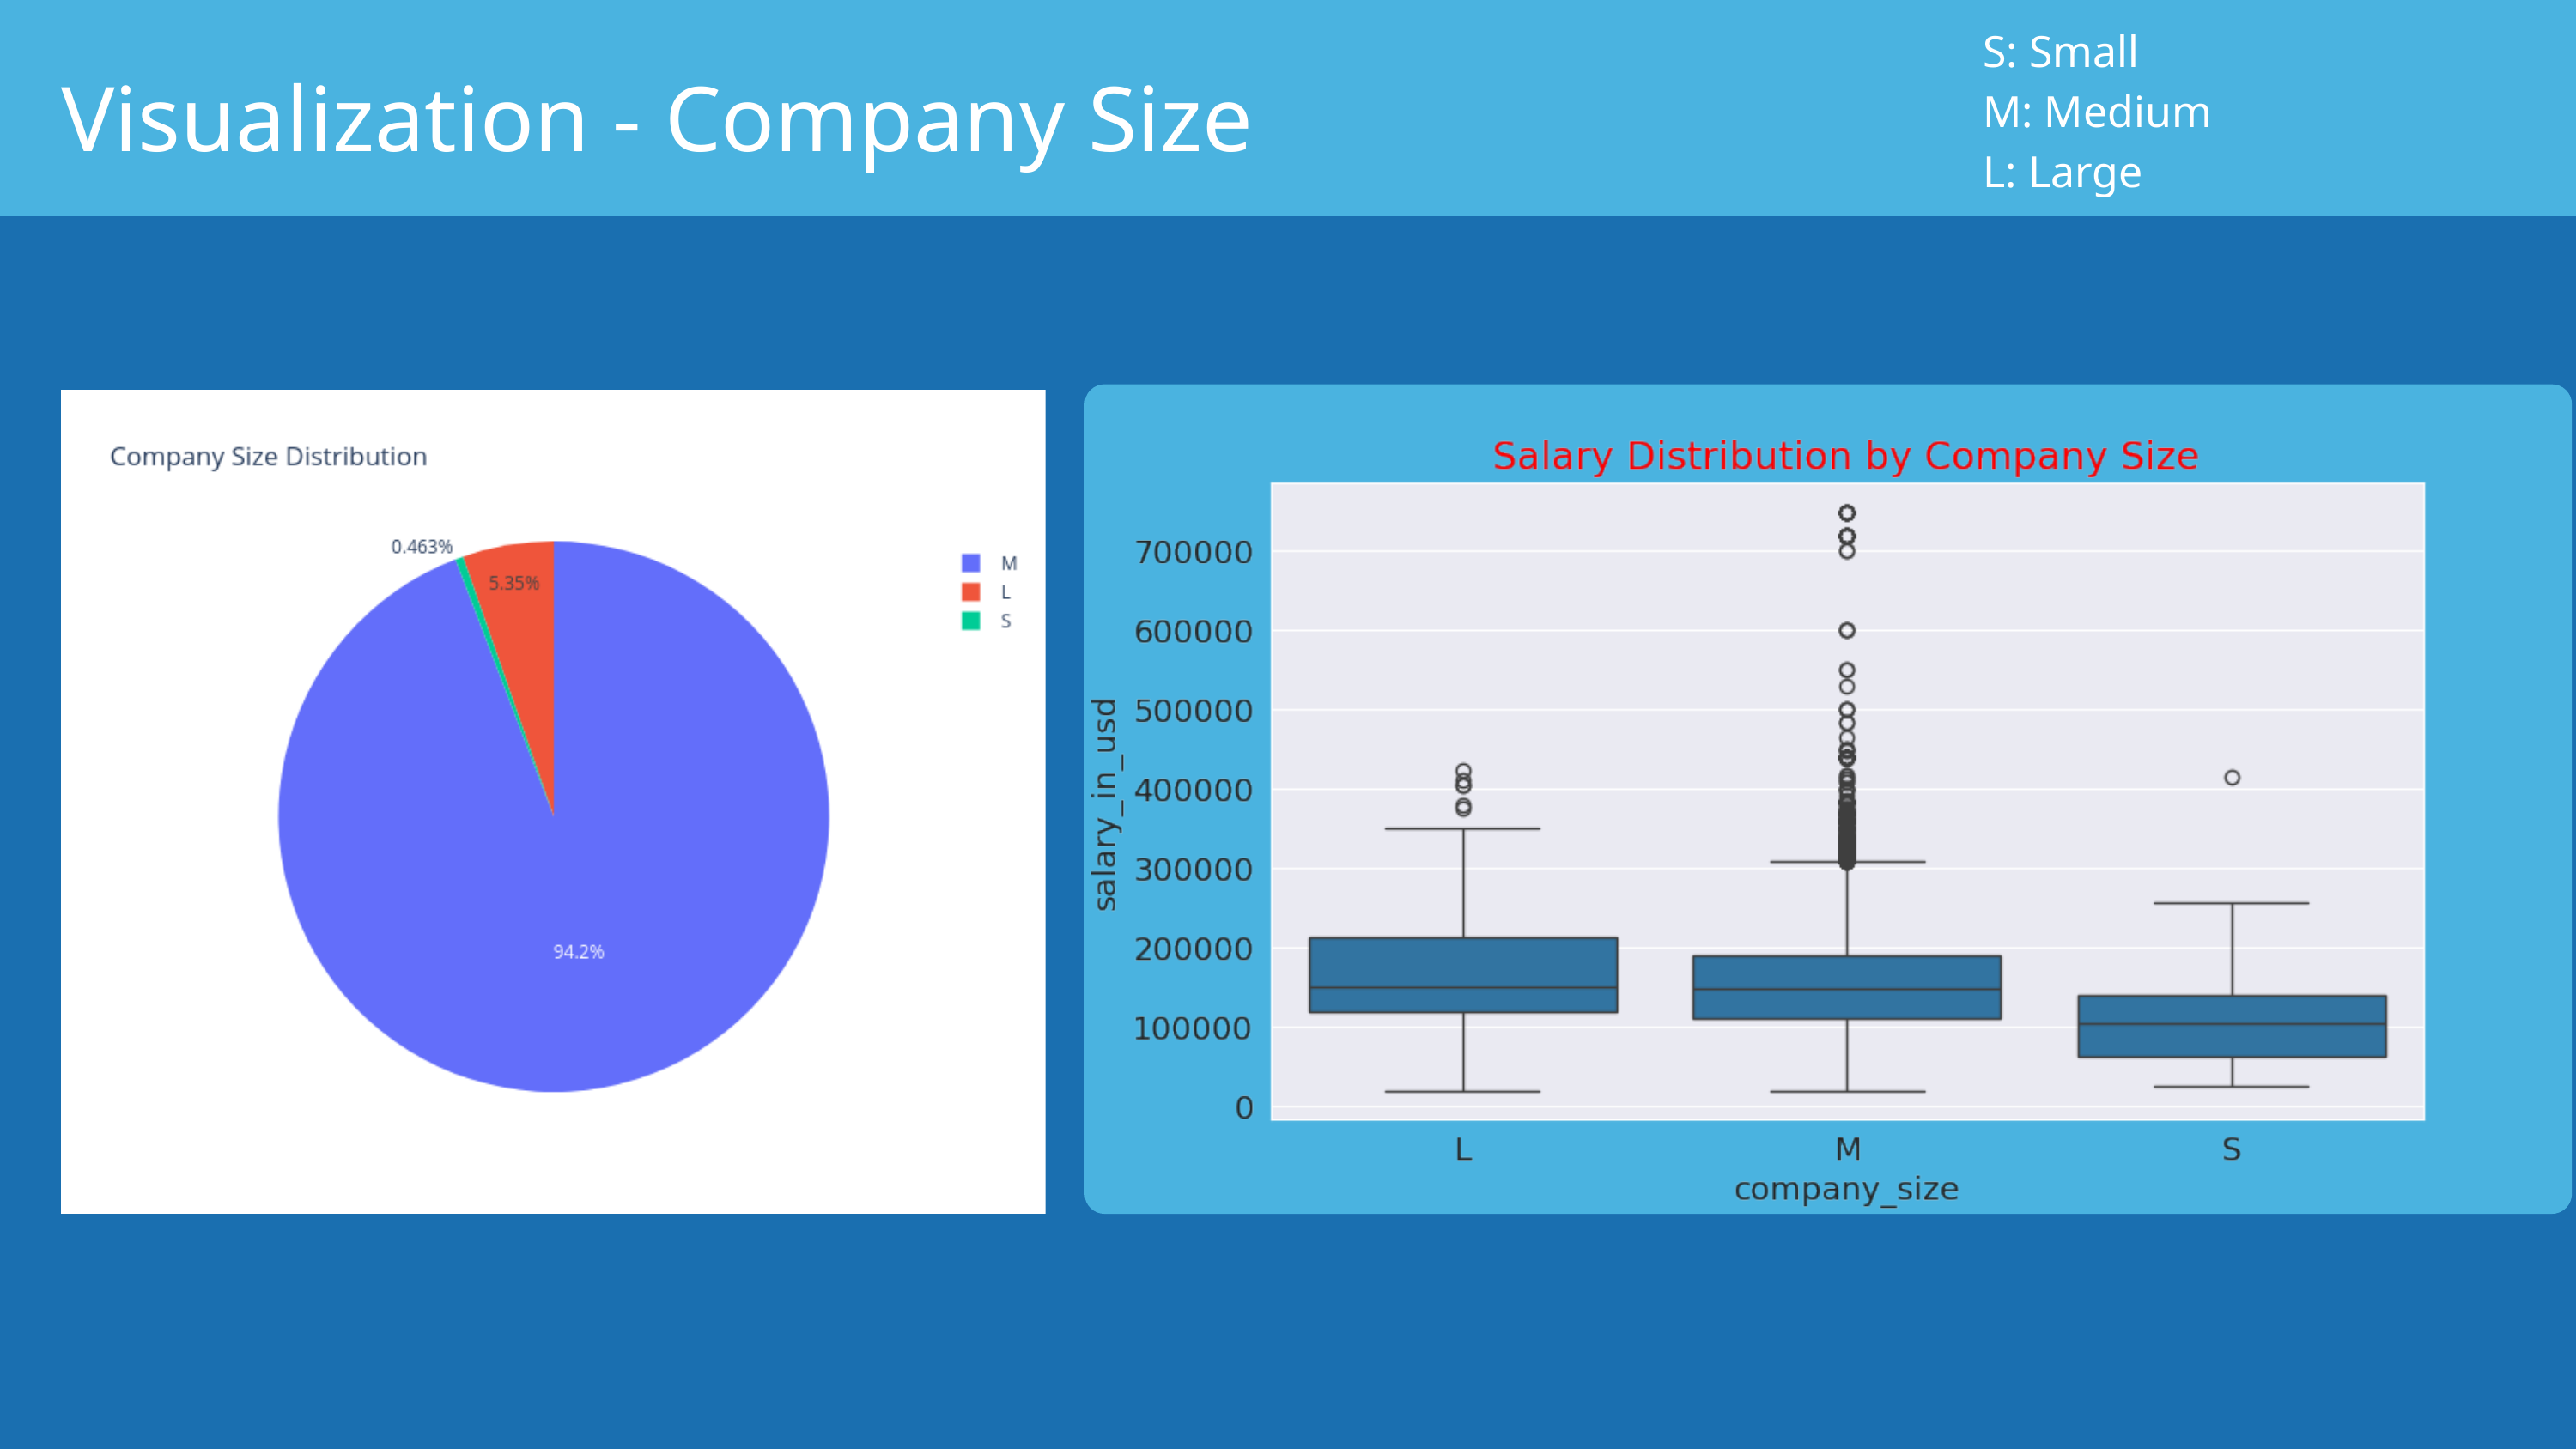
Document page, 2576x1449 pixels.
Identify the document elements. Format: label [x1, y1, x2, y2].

text_box [0, 0, 2576, 217]
text_box [61, 390, 1046, 1215]
text_box [1084, 384, 2573, 1215]
